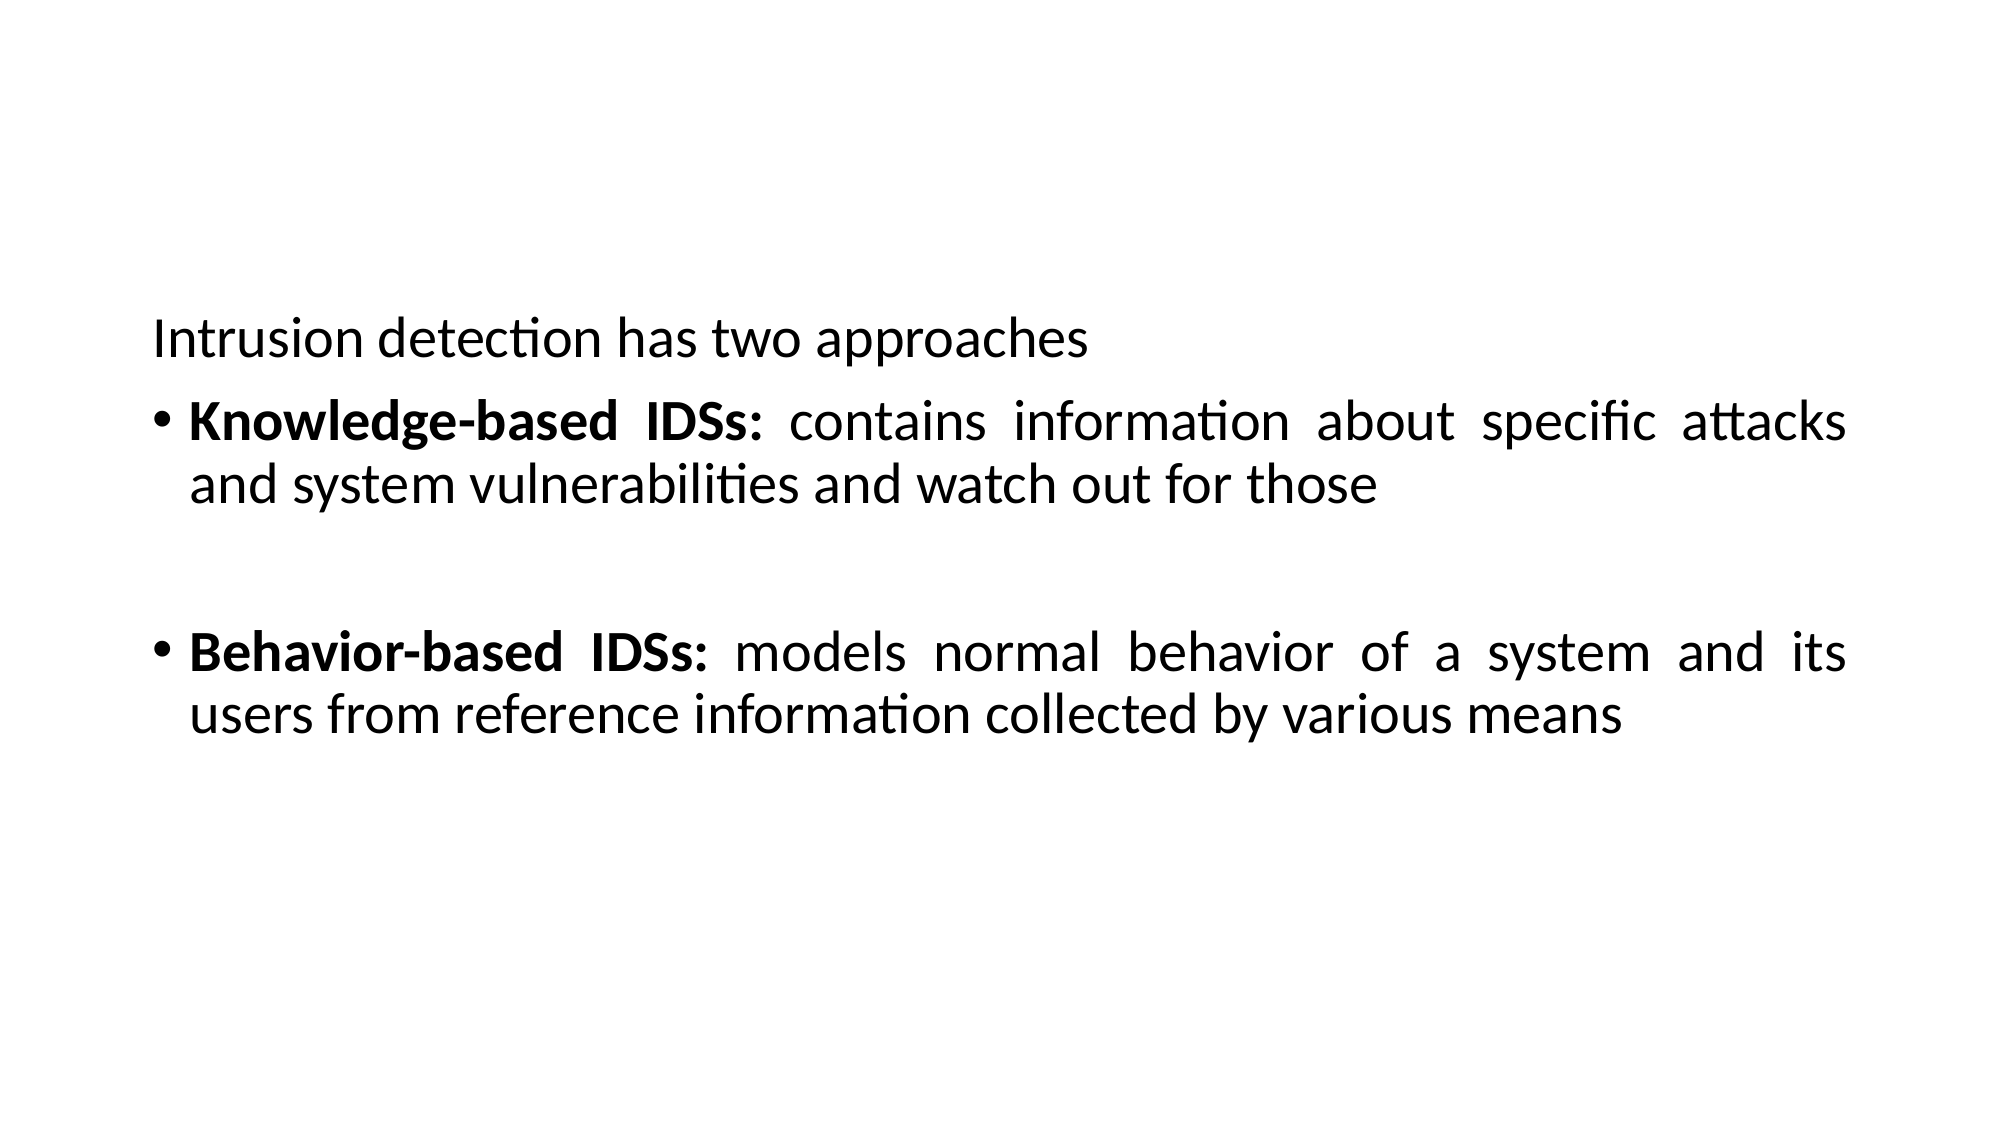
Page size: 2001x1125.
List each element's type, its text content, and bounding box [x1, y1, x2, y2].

list Intrusion detection has two approaches Knowledge-based IDSs: contains information about specific attacks and system vulnerabilities and watch out for those Behavior-based IDSs: models normal behavior of a system and its users from reference information collected by various means [137, 299, 1863, 1014]
